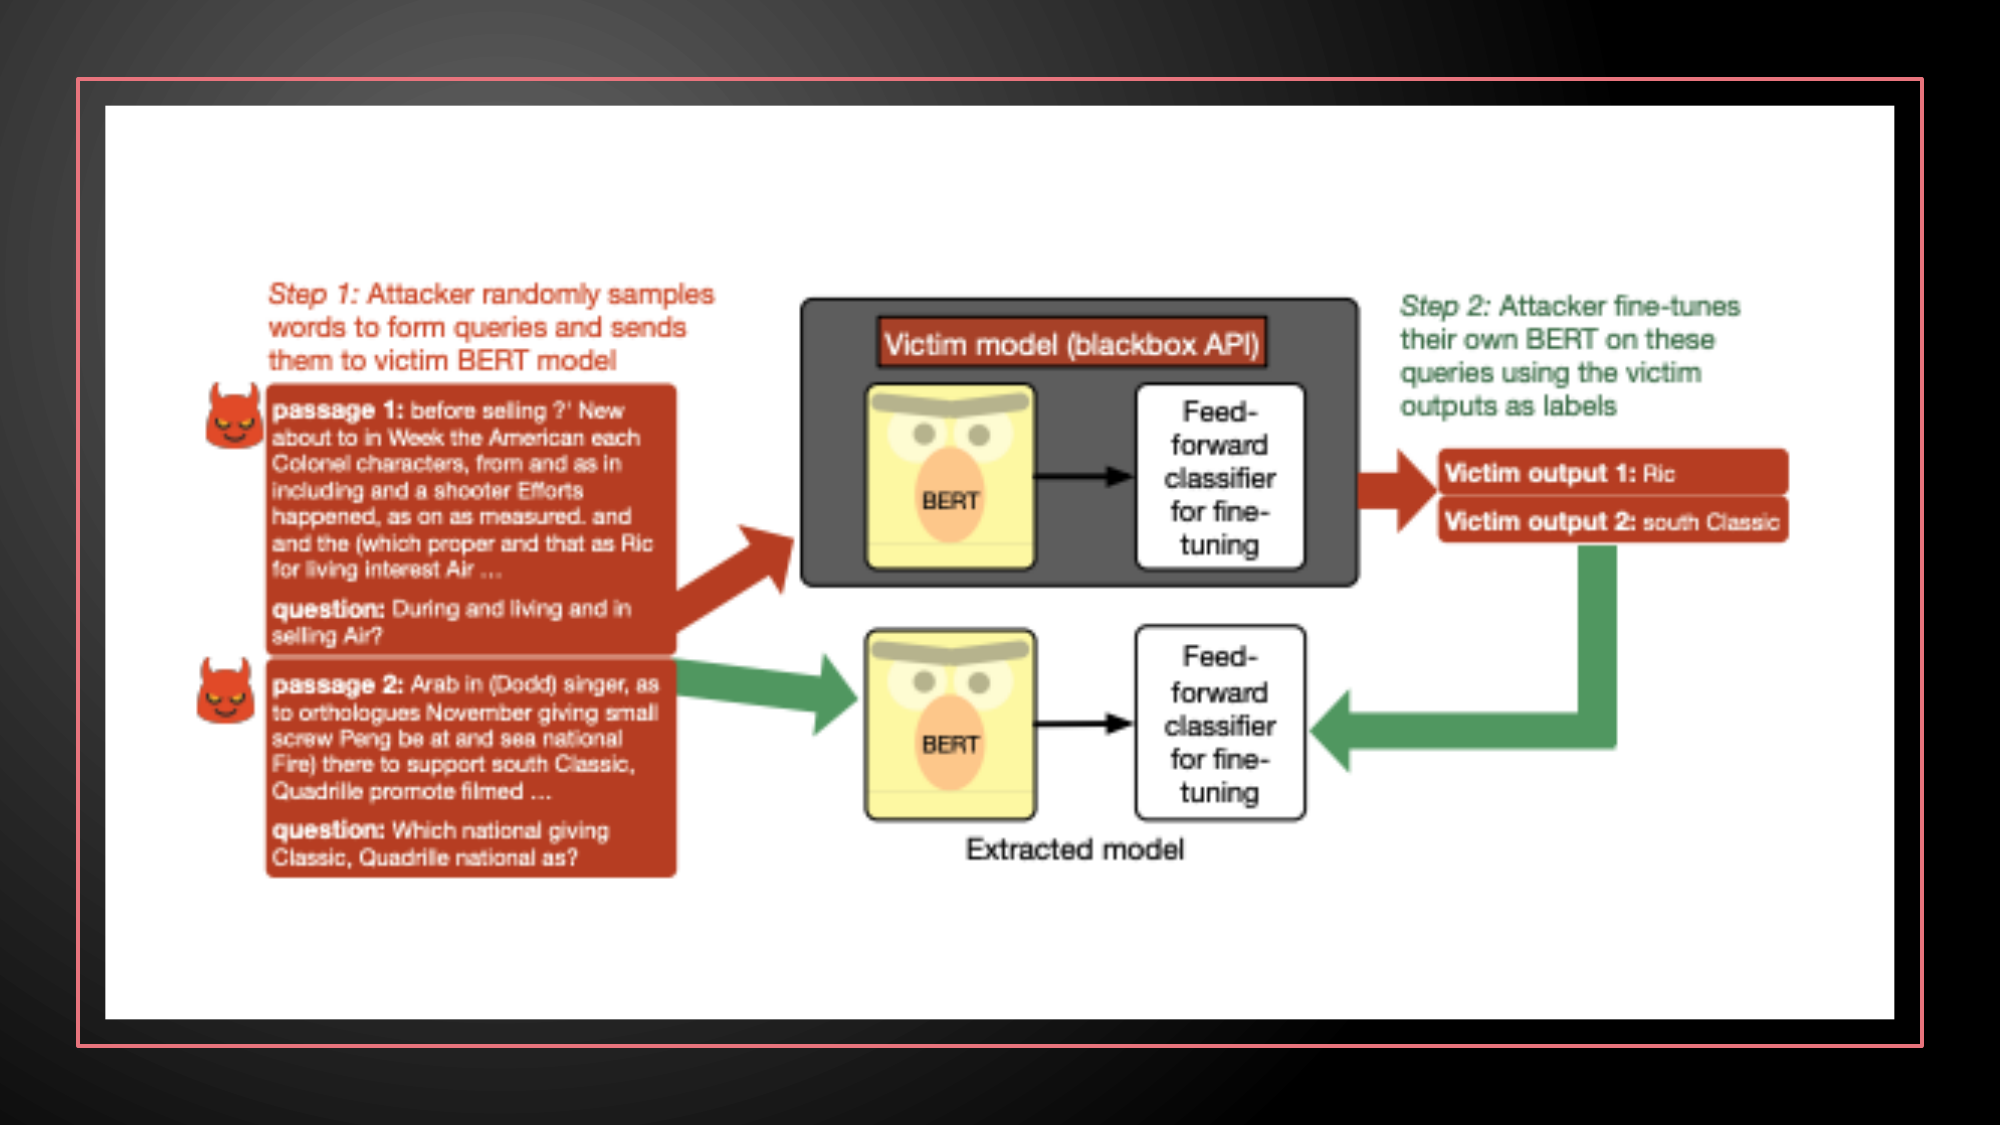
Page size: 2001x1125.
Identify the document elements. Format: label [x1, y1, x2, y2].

text_box [76, 77, 1924, 1048]
text_box [0, 0, 2000, 1125]
text_box [104, 104, 1896, 1021]
list [183, 202, 1817, 922]
